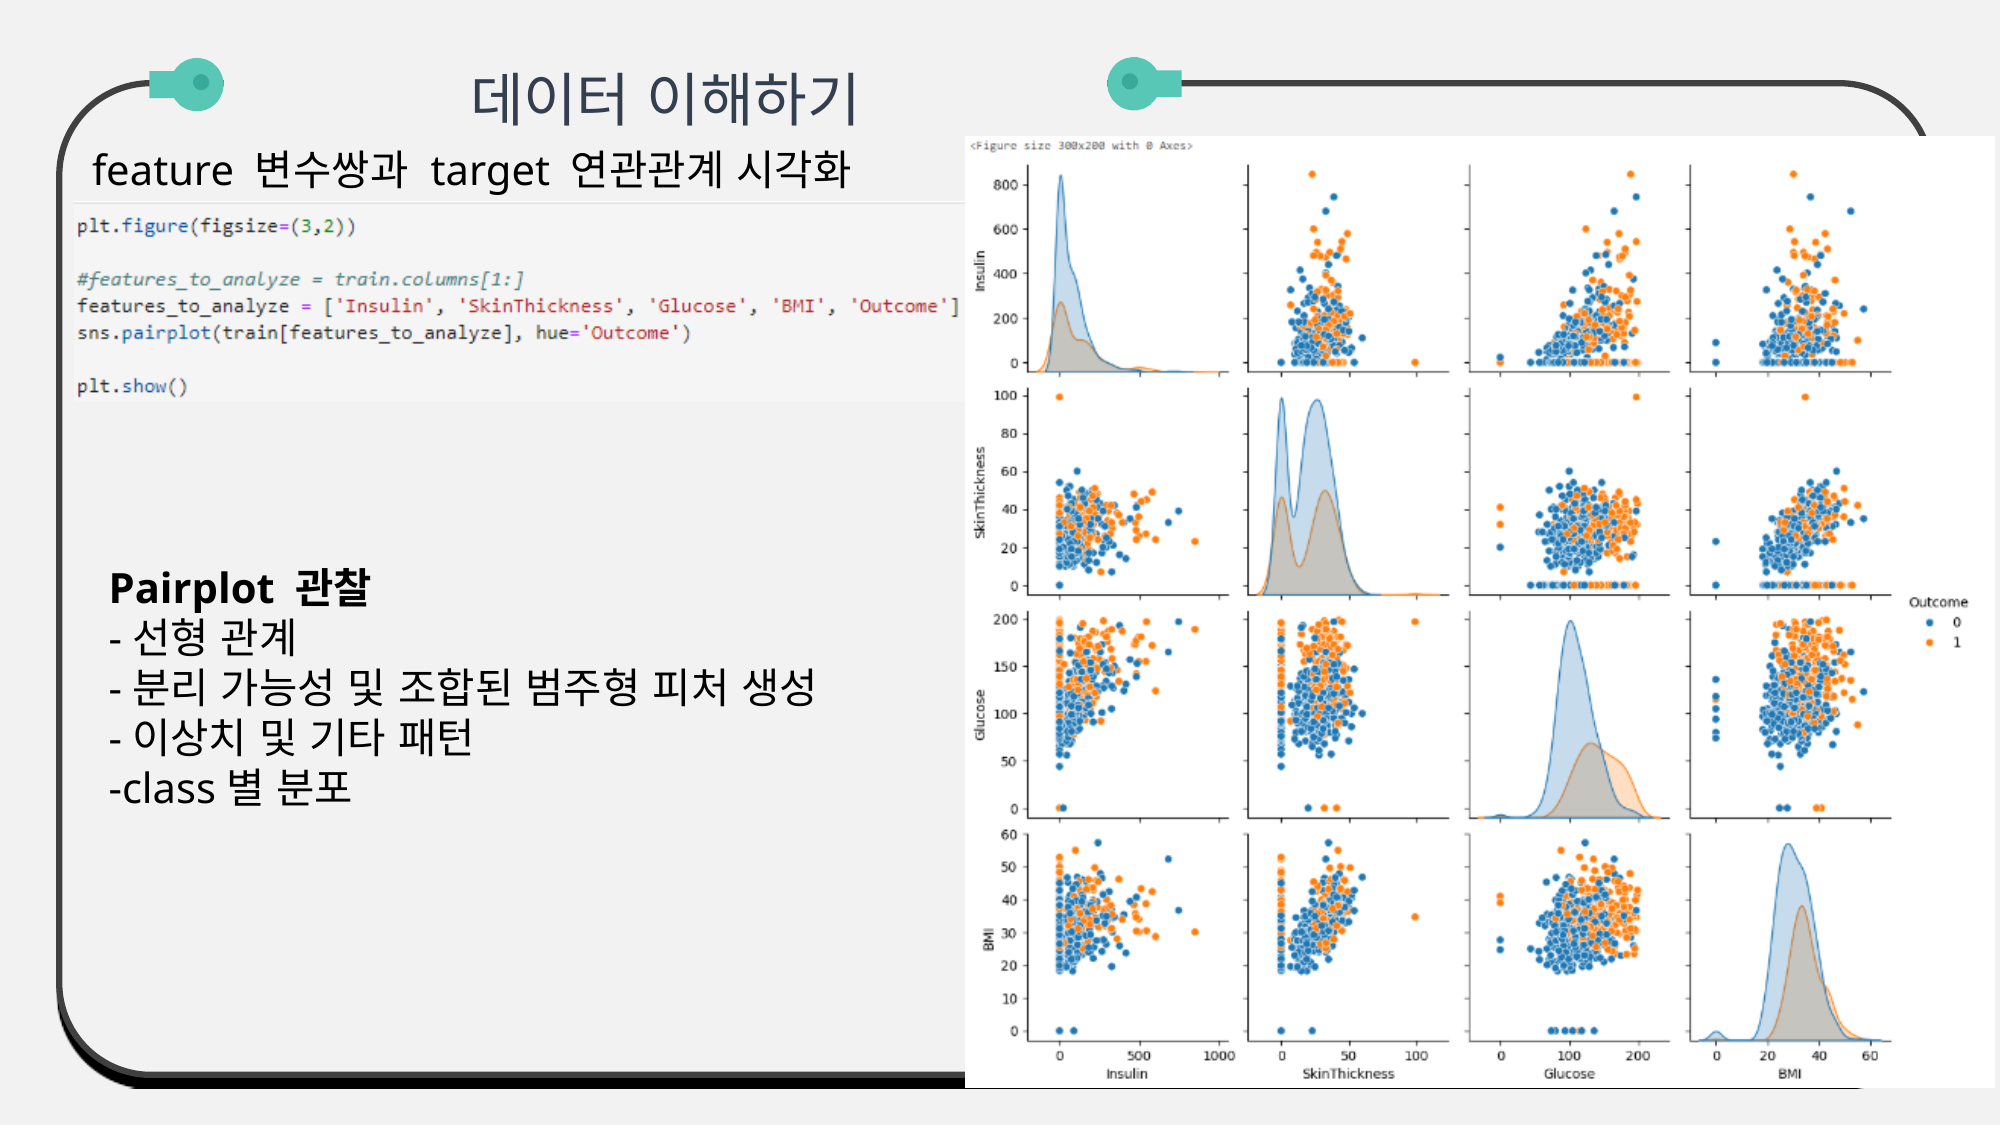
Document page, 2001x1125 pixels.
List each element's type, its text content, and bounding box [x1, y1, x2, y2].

picture [74, 136, 1995, 1088]
text_box [58, 82, 965, 1076]
text_box 데이터 이해하기 [223, 20, 1108, 141]
text_box [1108, 82, 1924, 136]
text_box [1107, 57, 1182, 111]
text_box Pairplot 관찰 -선형 관계 -분리 가능성 및 조합된 범주형 피처 생성 -이상치 및 기타 패턴 -class별 분포 [93, 554, 965, 820]
text_box feature 변수쌍과 target 연관관계 시각화 [77, 135, 901, 201]
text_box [149, 57, 224, 112]
